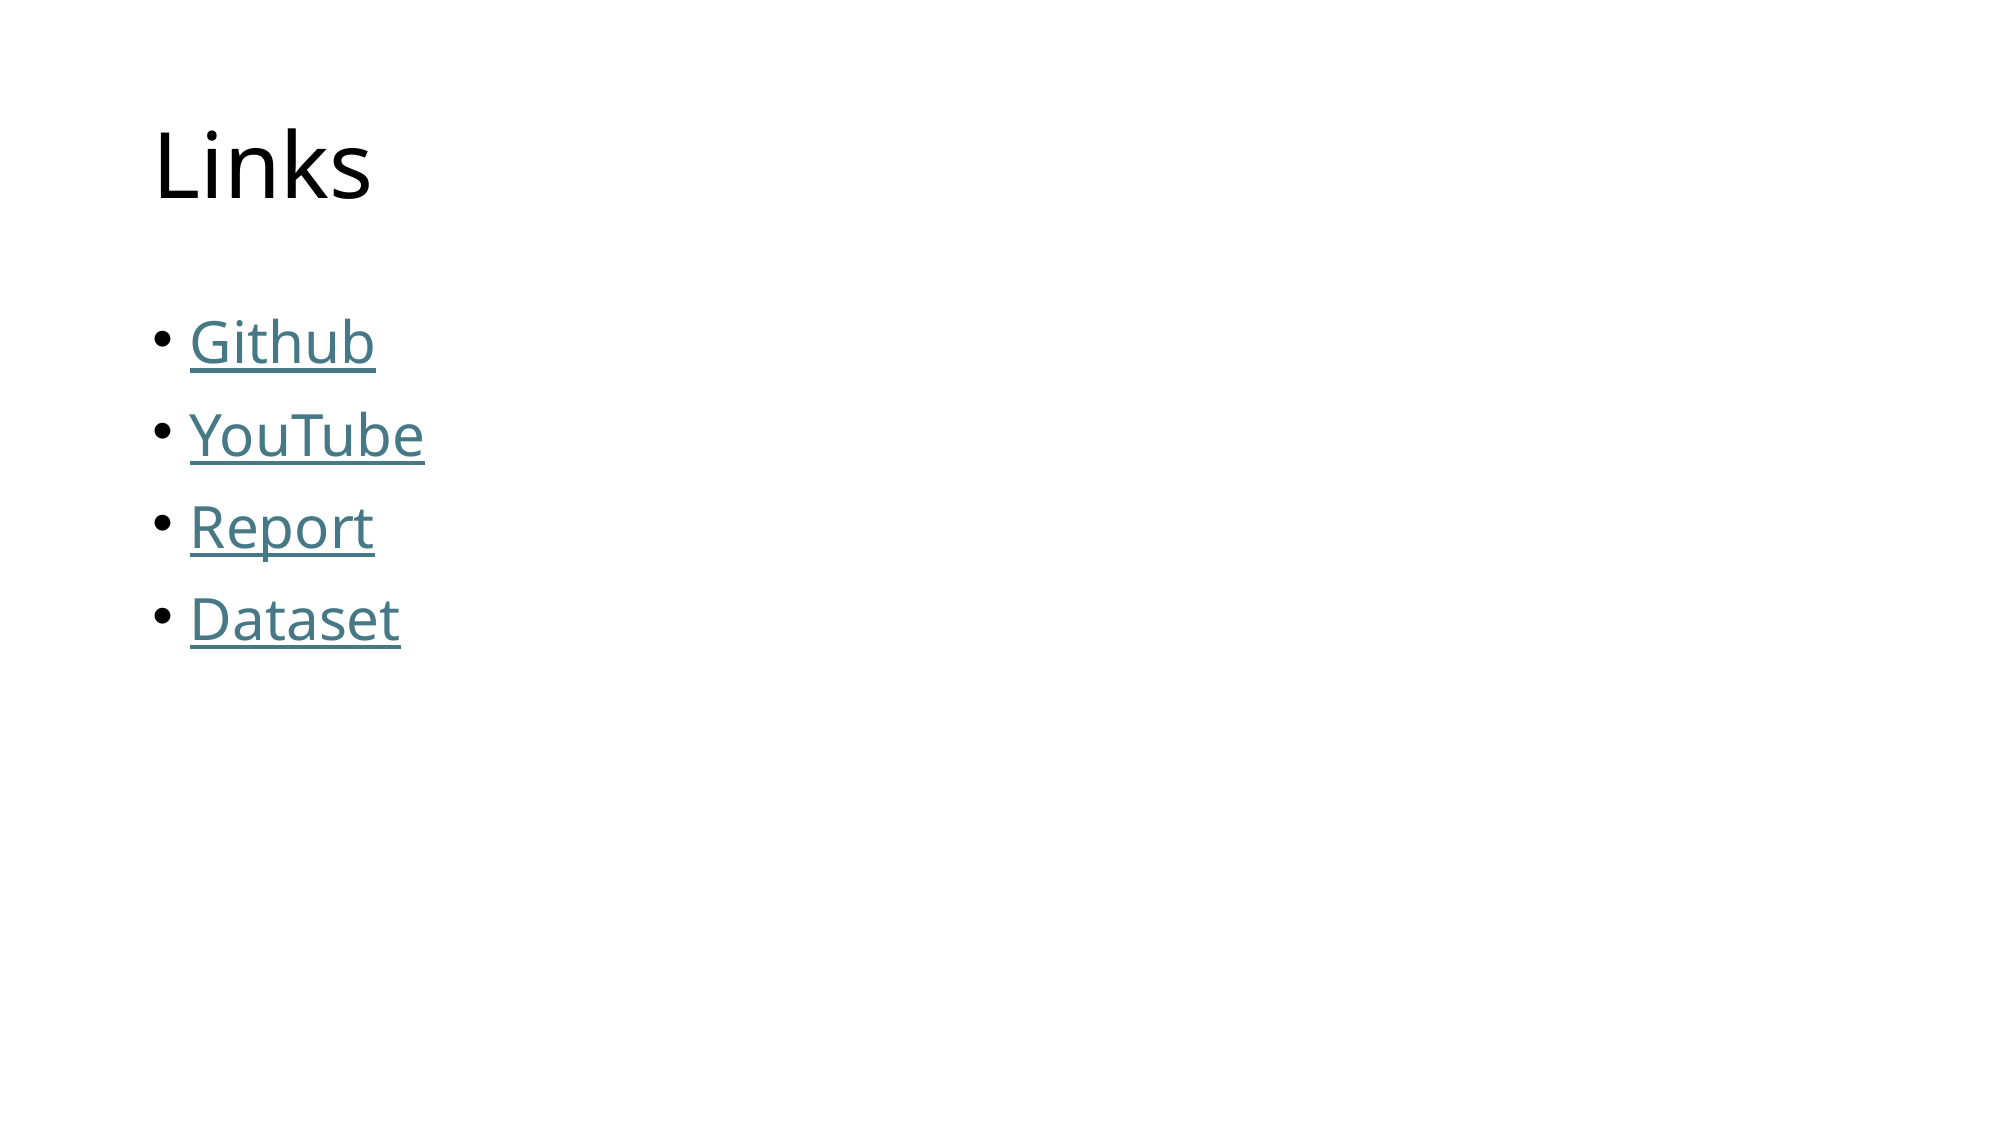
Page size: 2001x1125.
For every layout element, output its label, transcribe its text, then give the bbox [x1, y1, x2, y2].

list Github YouTube Report Dataset [137, 299, 1863, 1014]
title Links [137, 59, 1863, 278]
